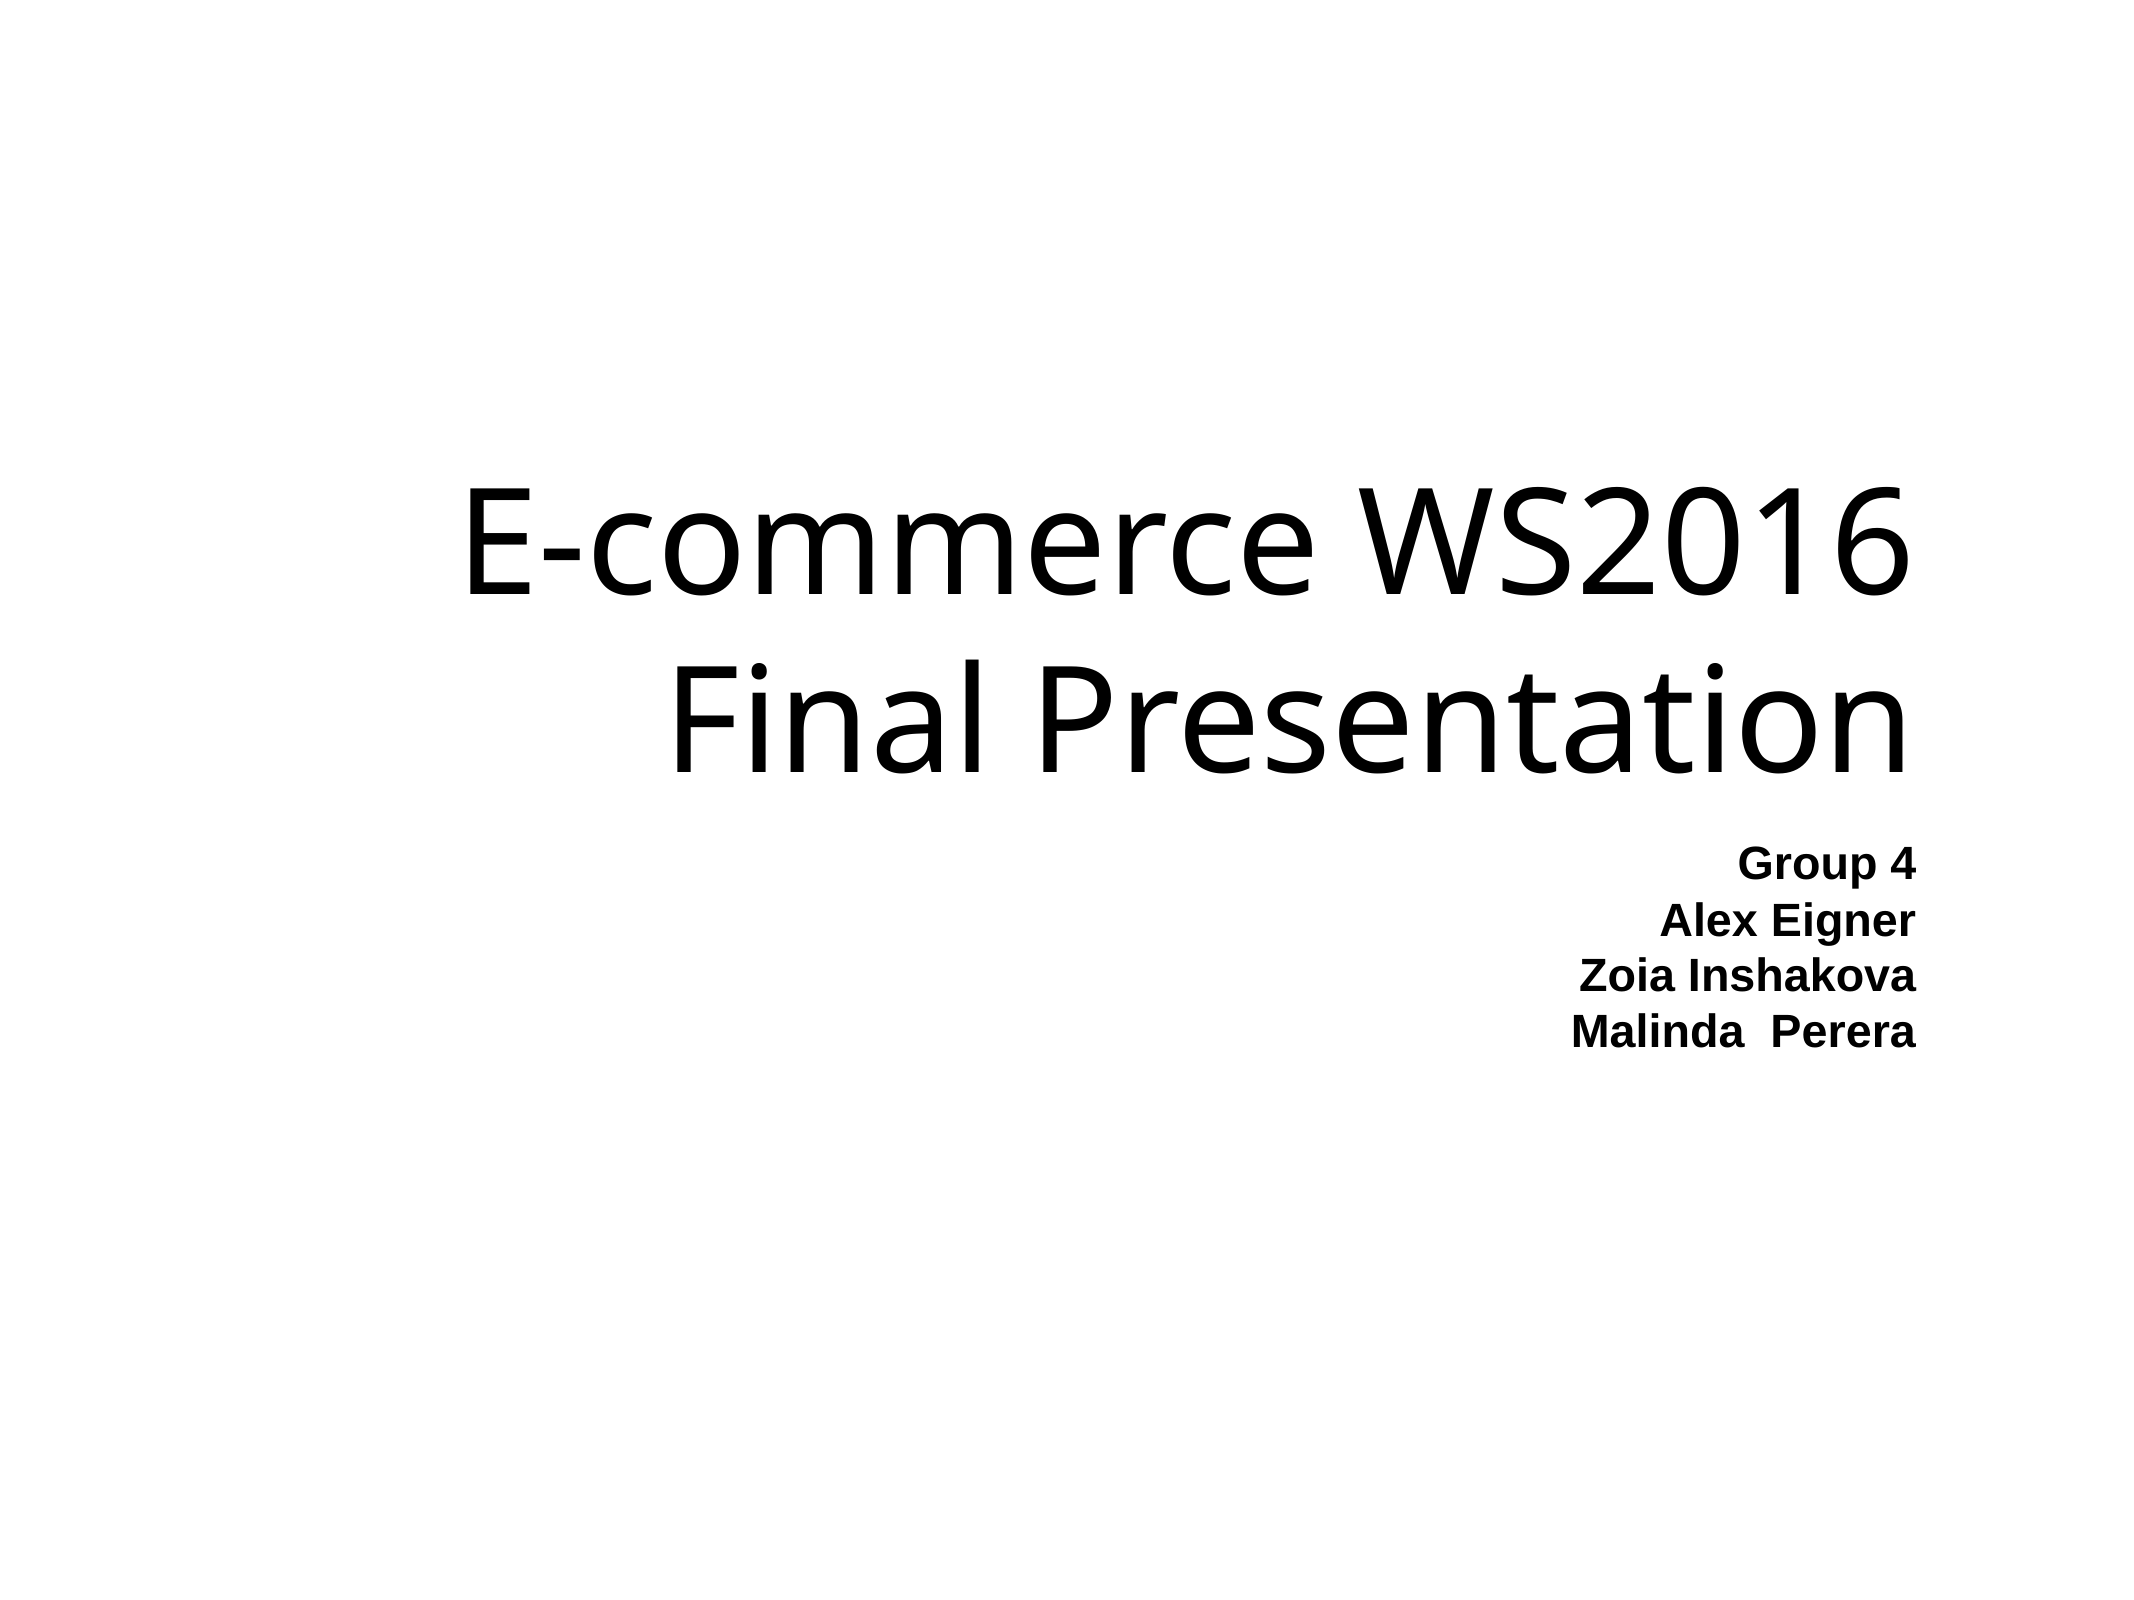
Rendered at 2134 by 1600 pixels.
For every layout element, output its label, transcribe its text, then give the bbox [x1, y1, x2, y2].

title E-commerce WS2016 Final Presentation [207, 268, 1926, 811]
subtitle Group 4 Alex Eigner Zoia Inshakova Malinda Perera [207, 824, 1926, 1065]
